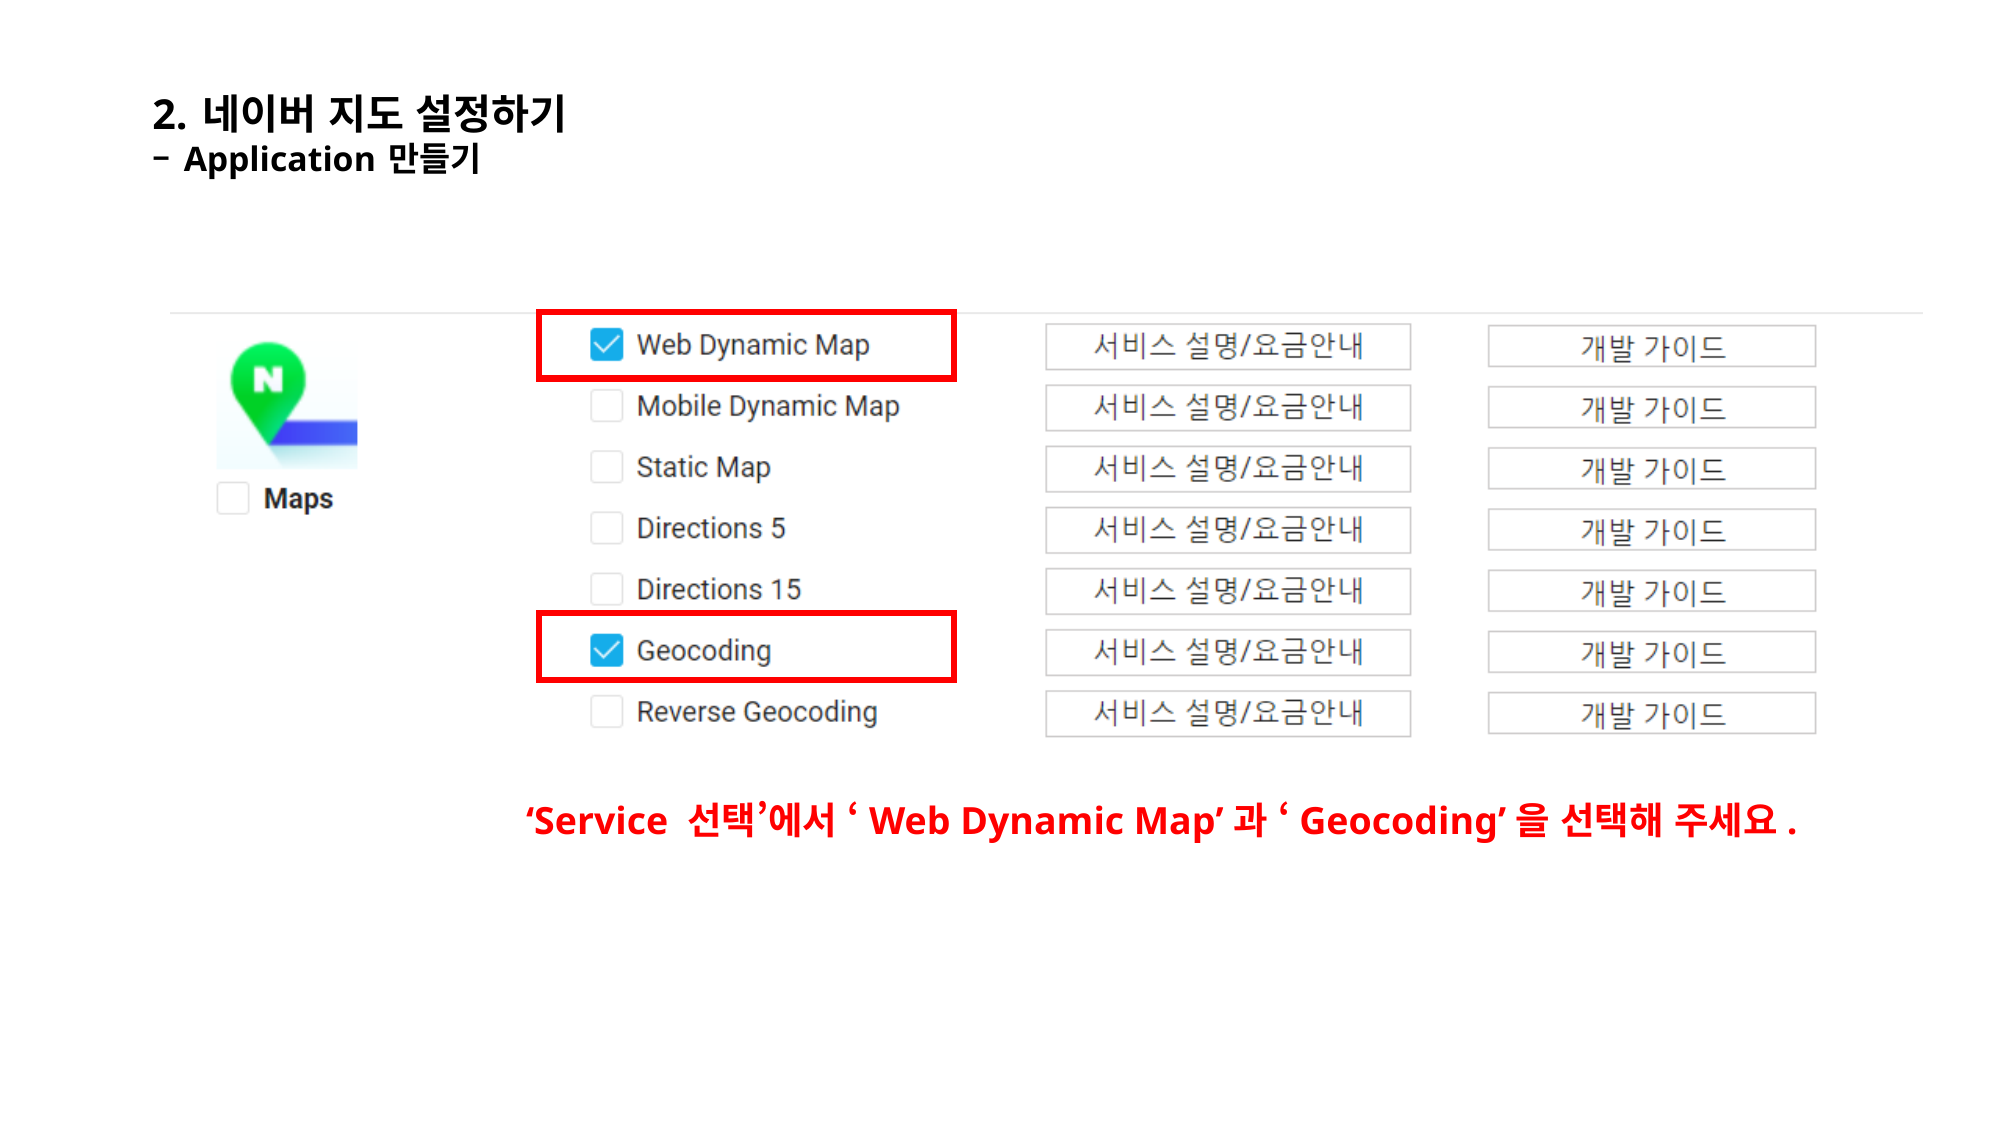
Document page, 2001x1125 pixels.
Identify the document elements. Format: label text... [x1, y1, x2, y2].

text_box ‘Service 선택’에서 ‘Web Dynamic Map’과 ‘Geocoding’을 선택해 주세요. [511, 789, 1813, 849]
picture [170, 311, 1923, 747]
title 2. 네이버 지도 설정하기 – Application 만들기 [137, 80, 1863, 187]
